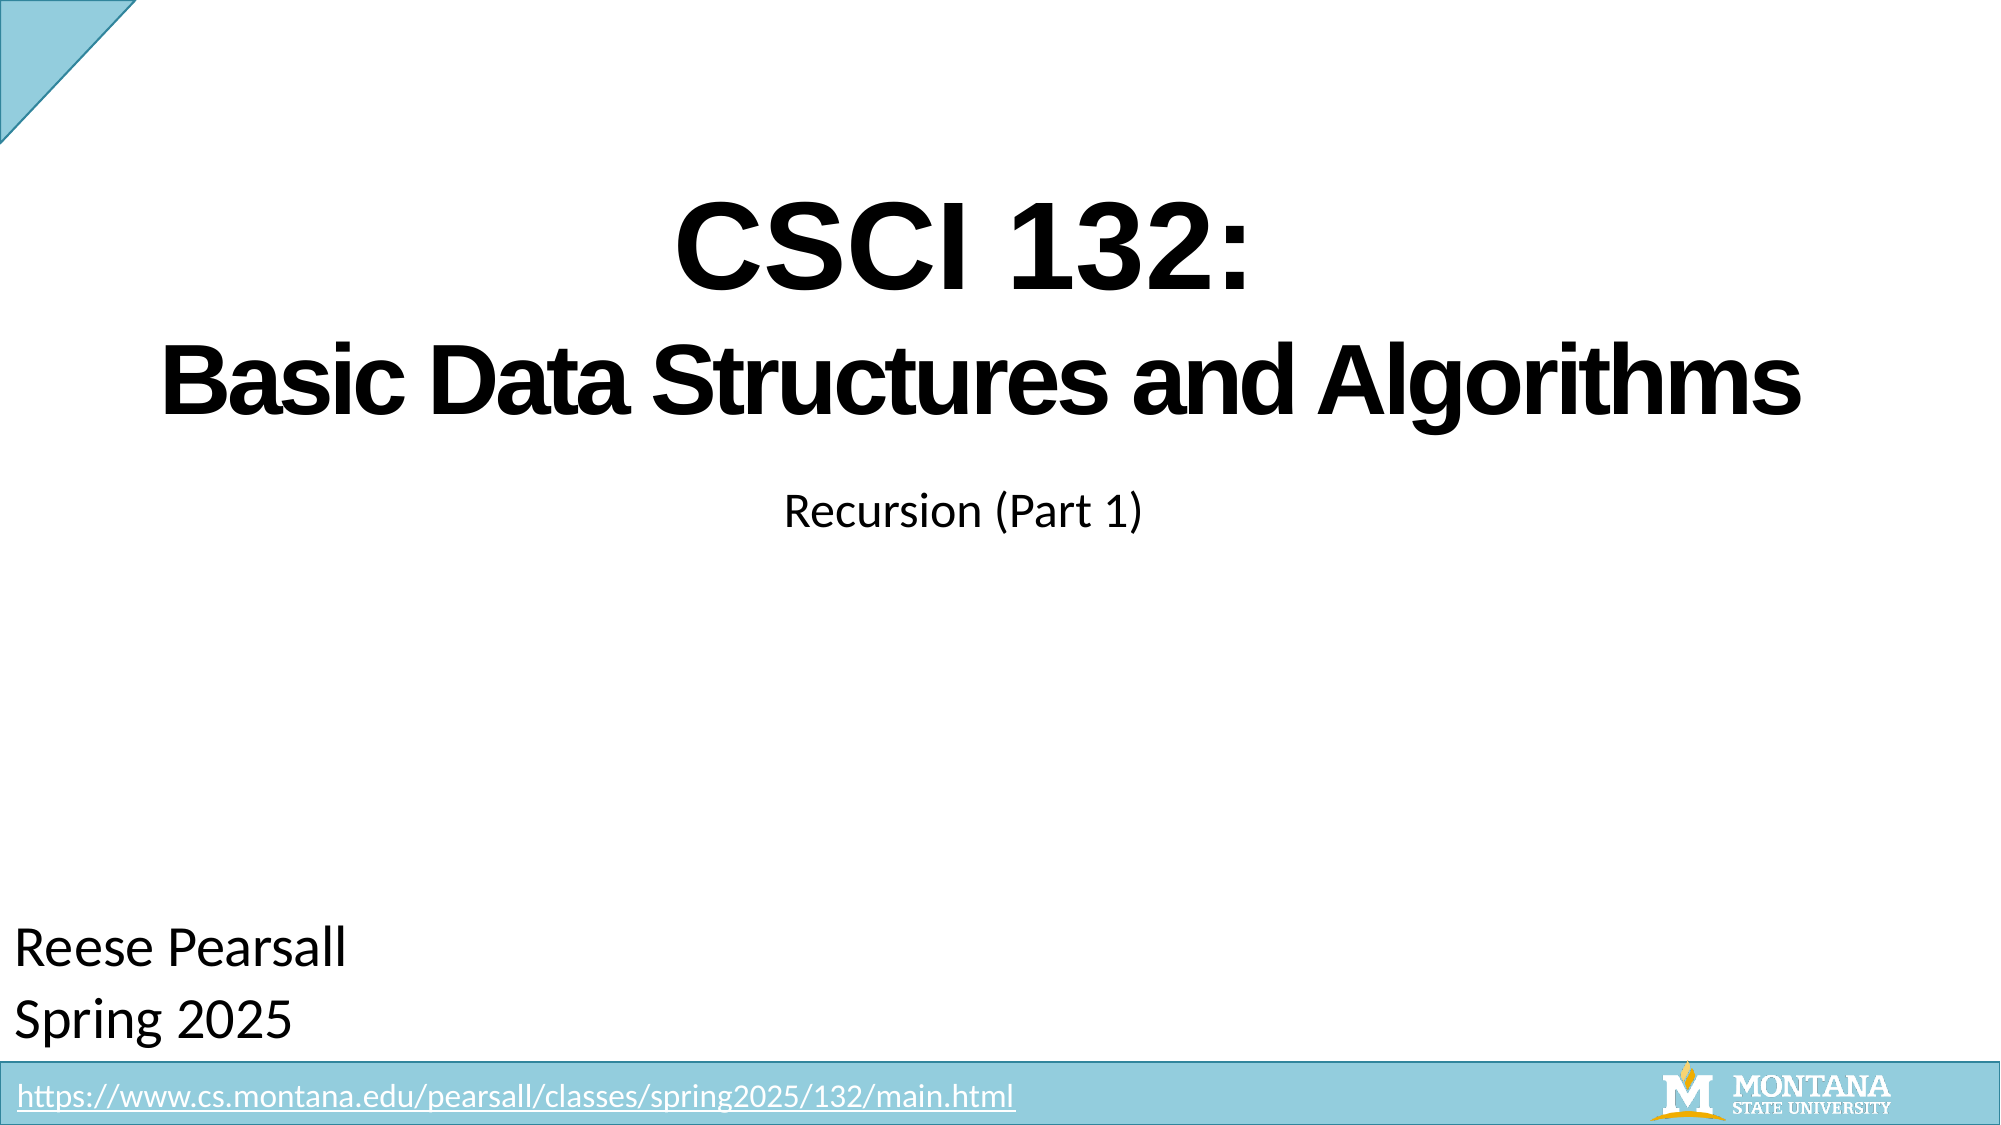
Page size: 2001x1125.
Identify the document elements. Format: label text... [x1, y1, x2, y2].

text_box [0, 0, 137, 145]
text_box Reese Pearsall Spring 2025 [12, 905, 1914, 1051]
picture [1649, 1060, 1892, 1122]
title CSCI 132: Basic Data Structures and Algorithms [87, 162, 1875, 435]
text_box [1892, 1060, 2000, 1125]
text_box Recursion (Part 1) [456, 474, 1470, 537]
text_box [0, 1060, 1647, 1125]
